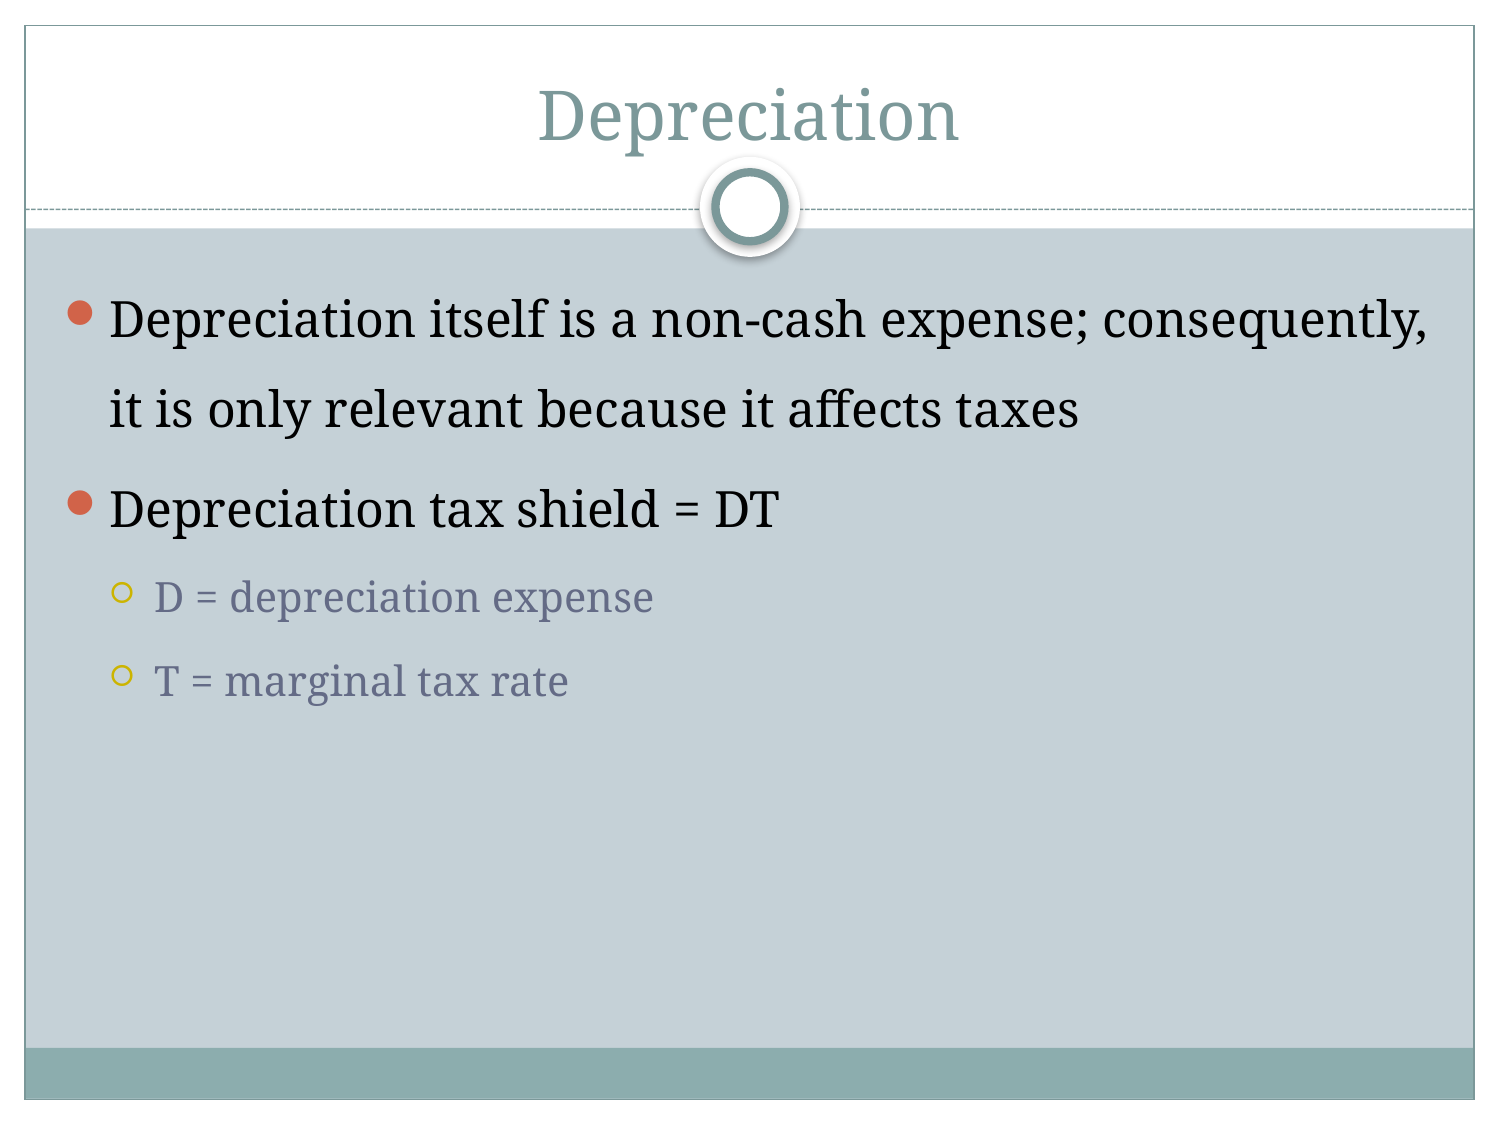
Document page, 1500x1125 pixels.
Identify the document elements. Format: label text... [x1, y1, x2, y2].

title Depreciation [49, 37, 1450, 162]
list Depreciation itself is a non-cash expense; consequently, it is only relevant because it affects taxes Depreciation tax shield = DT D = depreciation expense T = marginal tax rate [49, 250, 1445, 1001]
